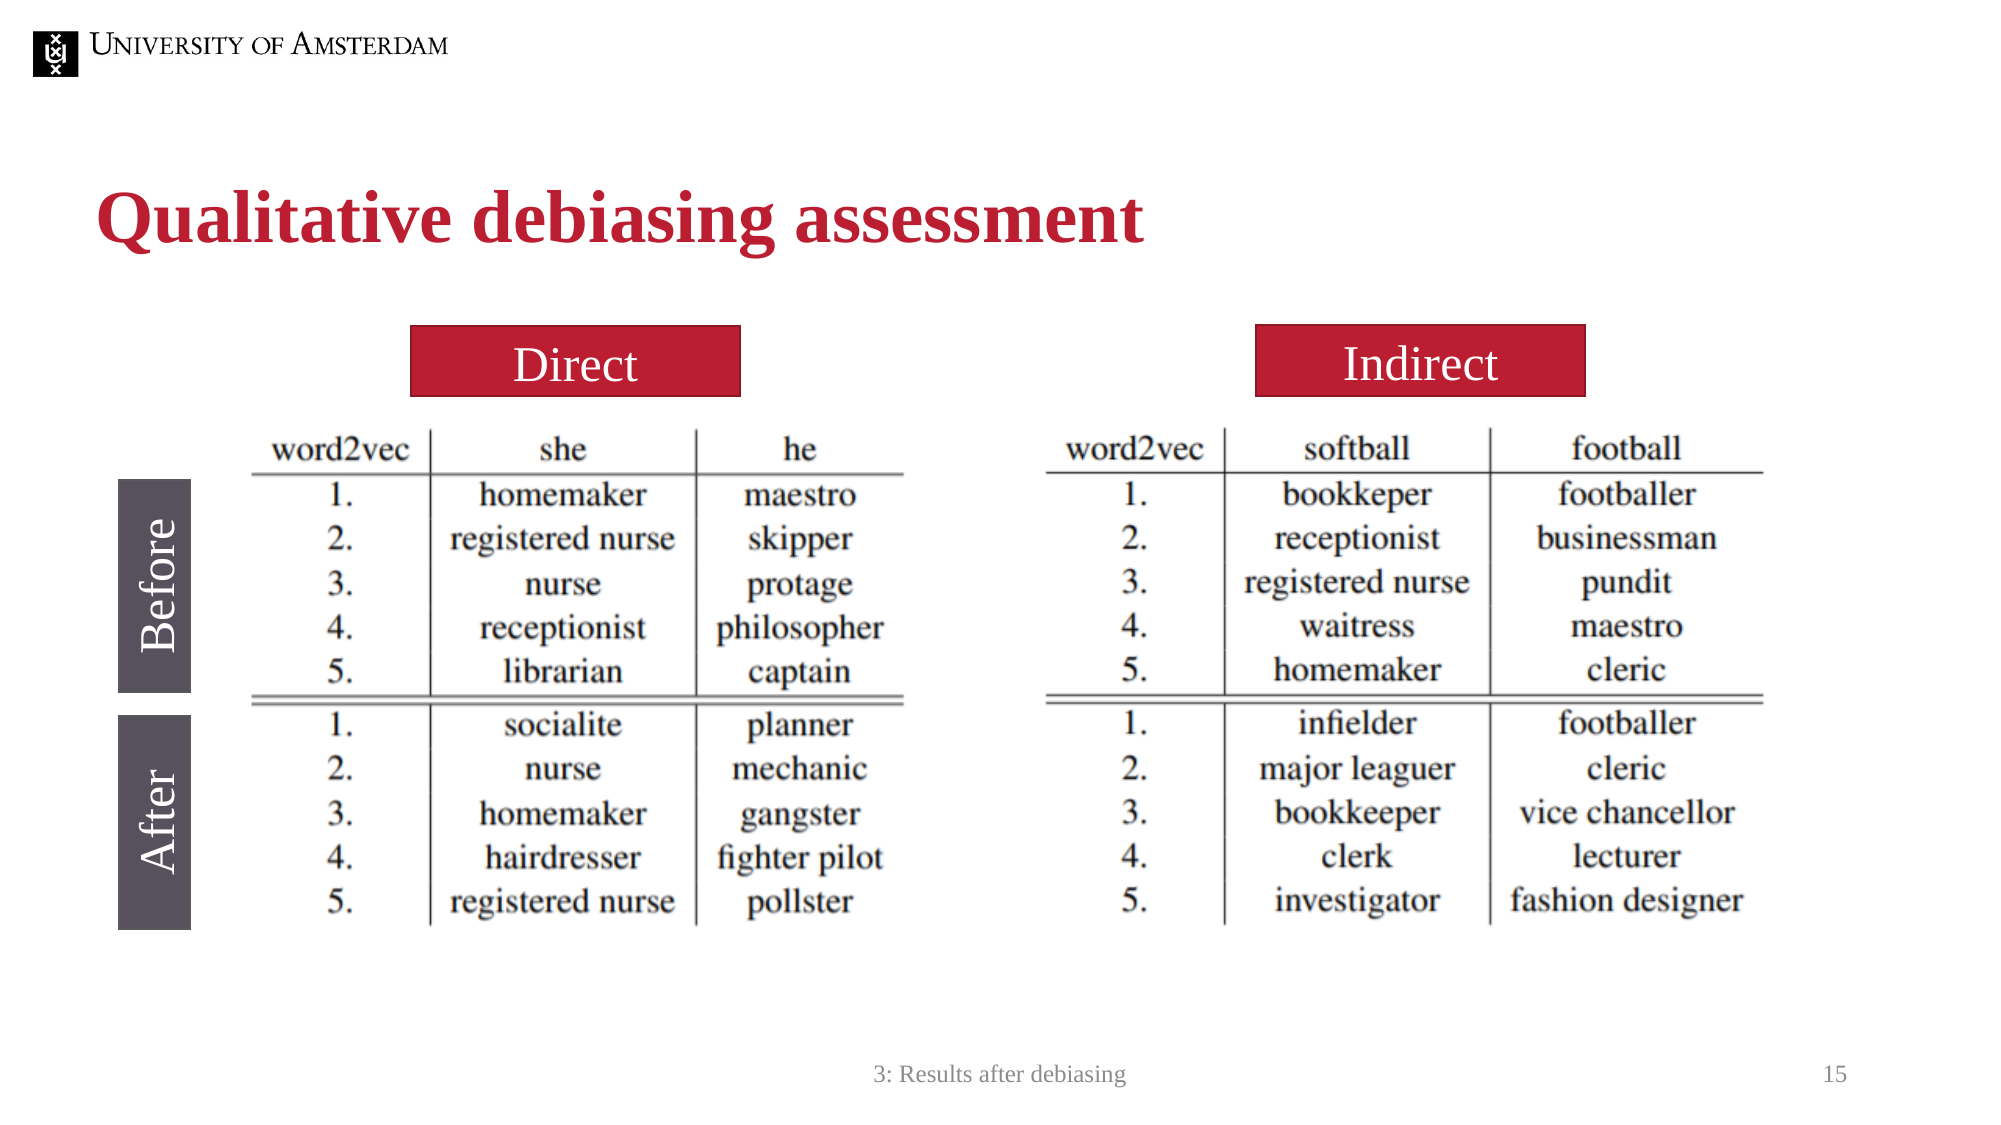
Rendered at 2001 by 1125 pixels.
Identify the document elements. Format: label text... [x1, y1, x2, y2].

text_box Indirect [1255, 324, 1586, 397]
picture [1032, 408, 1793, 958]
text_box Before [118, 479, 191, 693]
footer 3: Results after debiasing [662, 1042, 1338, 1103]
text_box After [118, 715, 191, 930]
text_box Direct [410, 325, 741, 396]
picture [222, 396, 929, 951]
slide_number 14 [1412, 1042, 1863, 1103]
picture [33, 31, 448, 77]
title Qualitative debiasing assessment [80, 111, 1911, 266]
